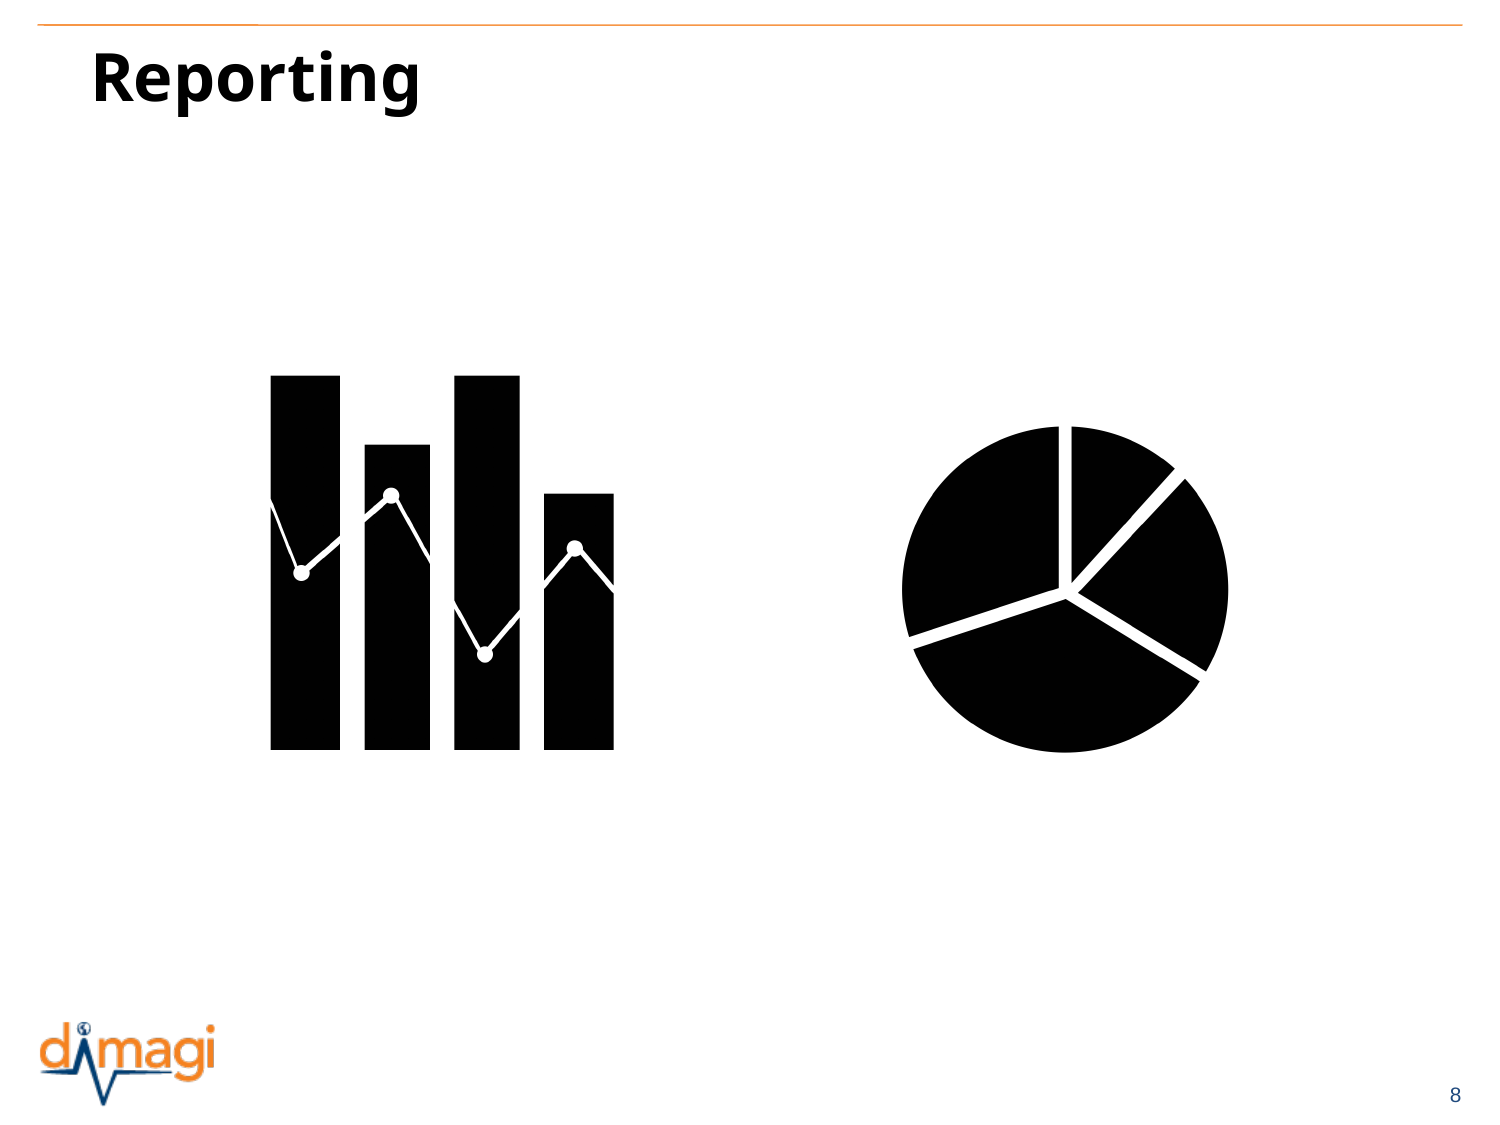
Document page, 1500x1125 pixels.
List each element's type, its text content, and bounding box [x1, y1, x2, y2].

picture [17, 1009, 234, 1110]
picture [866, 392, 1264, 790]
title Reporting [74, 37, 1426, 113]
picture [238, 351, 646, 759]
